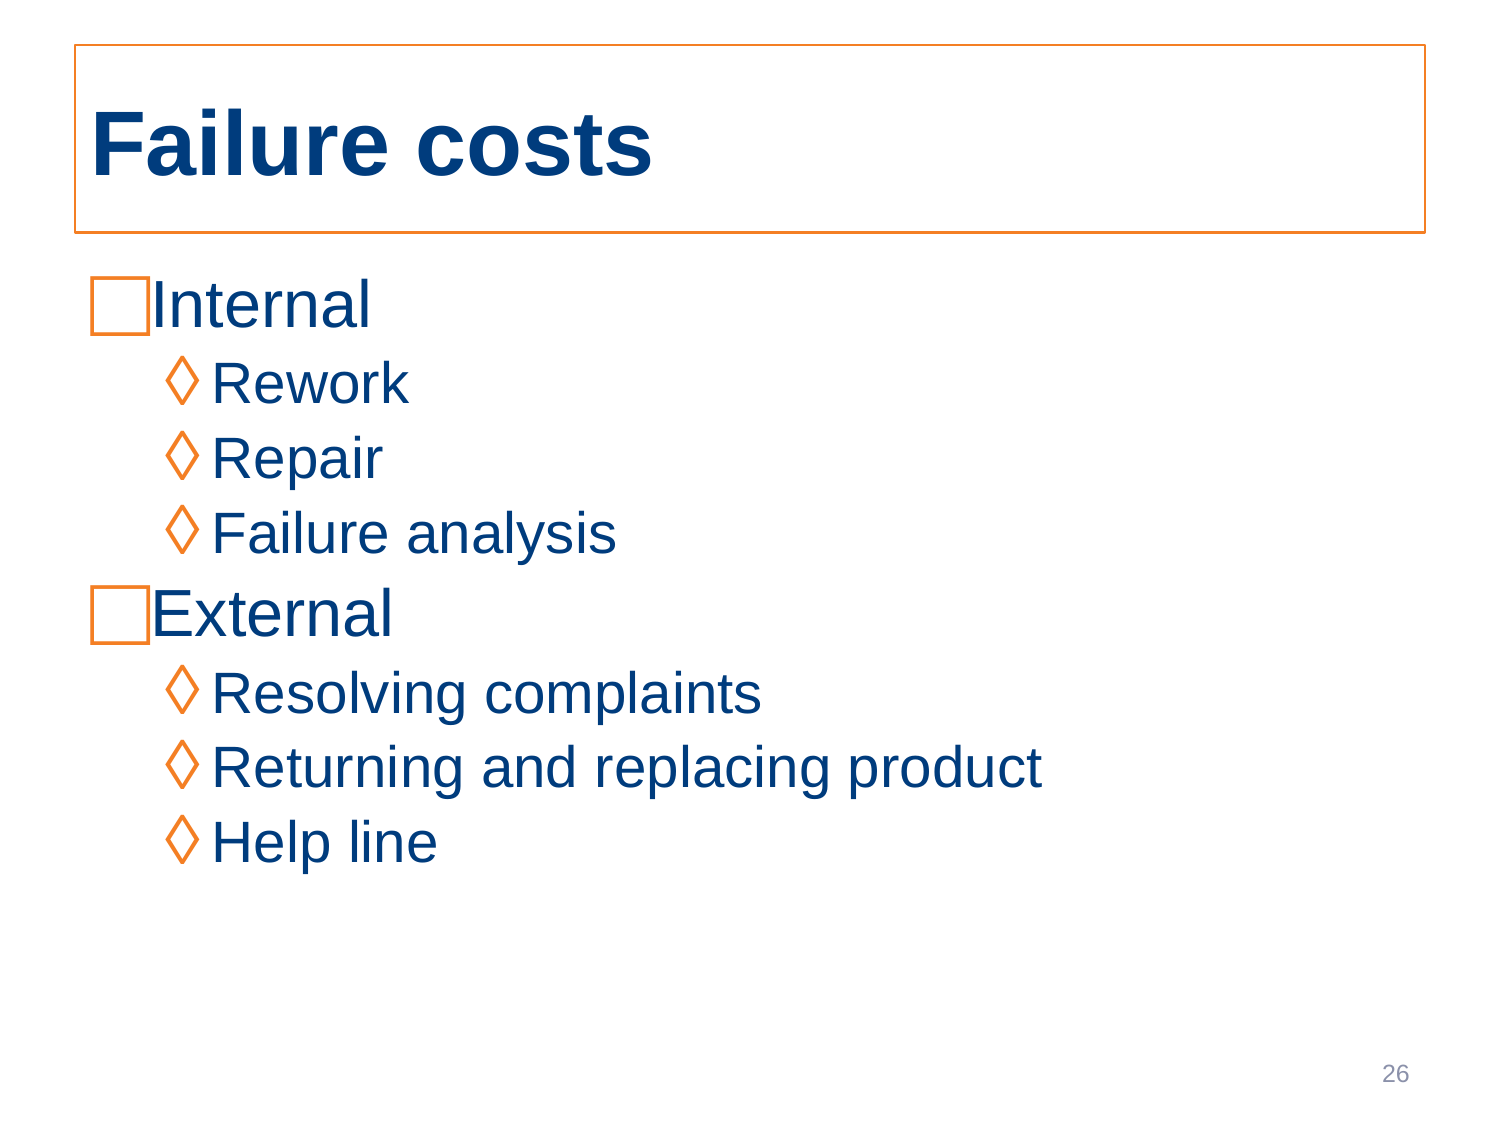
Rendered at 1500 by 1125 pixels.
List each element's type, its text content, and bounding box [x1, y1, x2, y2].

list Internal Rework Repair Failure analysis External Resolving complaints Returning and replacing product Help line [75, 262, 1425, 1038]
title Failure costs [74, 44, 1426, 234]
slide_number 26 [1074, 1042, 1425, 1103]
